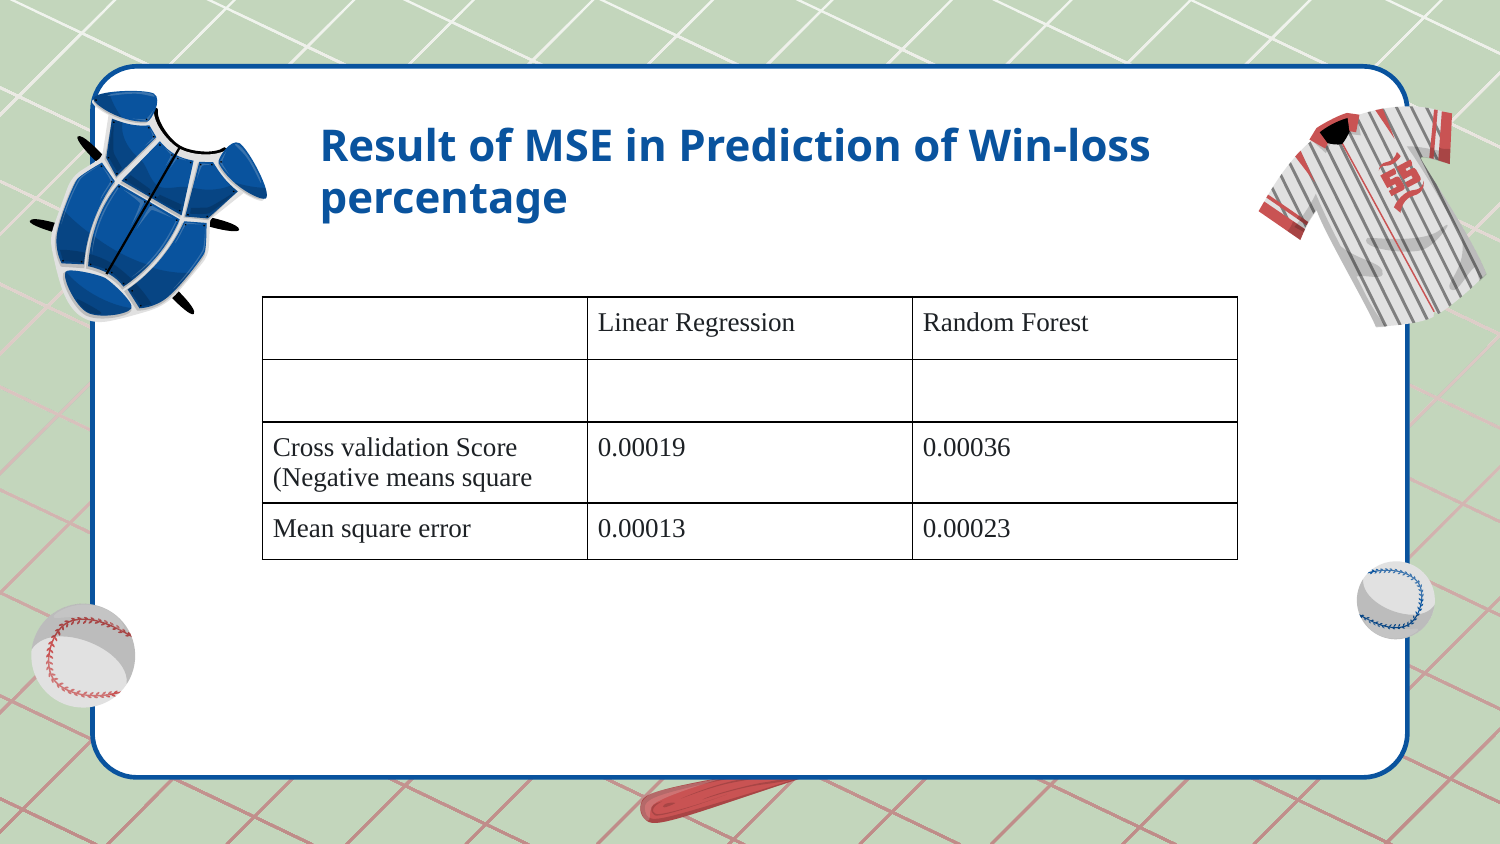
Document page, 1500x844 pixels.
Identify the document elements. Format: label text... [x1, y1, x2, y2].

table_cell Cross validation Score (Negative means square [263, 423, 587, 502]
table_cell 0.00019 [588, 423, 912, 502]
table_header Linear Regression [588, 298, 912, 359]
table_cell 0.00023 [913, 504, 1237, 559]
table_cell 0.00013 [588, 504, 912, 559]
table_cell Mean square error [263, 504, 587, 559]
table_header [263, 298, 587, 359]
text_box Result of MSE in Prediction of Win-loss percentage [304, 102, 1196, 238]
table_cell [588, 360, 912, 421]
table_cell [913, 360, 1237, 421]
table_cell 0.00036 [913, 423, 1237, 502]
table_header Random Forest [913, 298, 1237, 359]
table_cell [263, 360, 587, 421]
